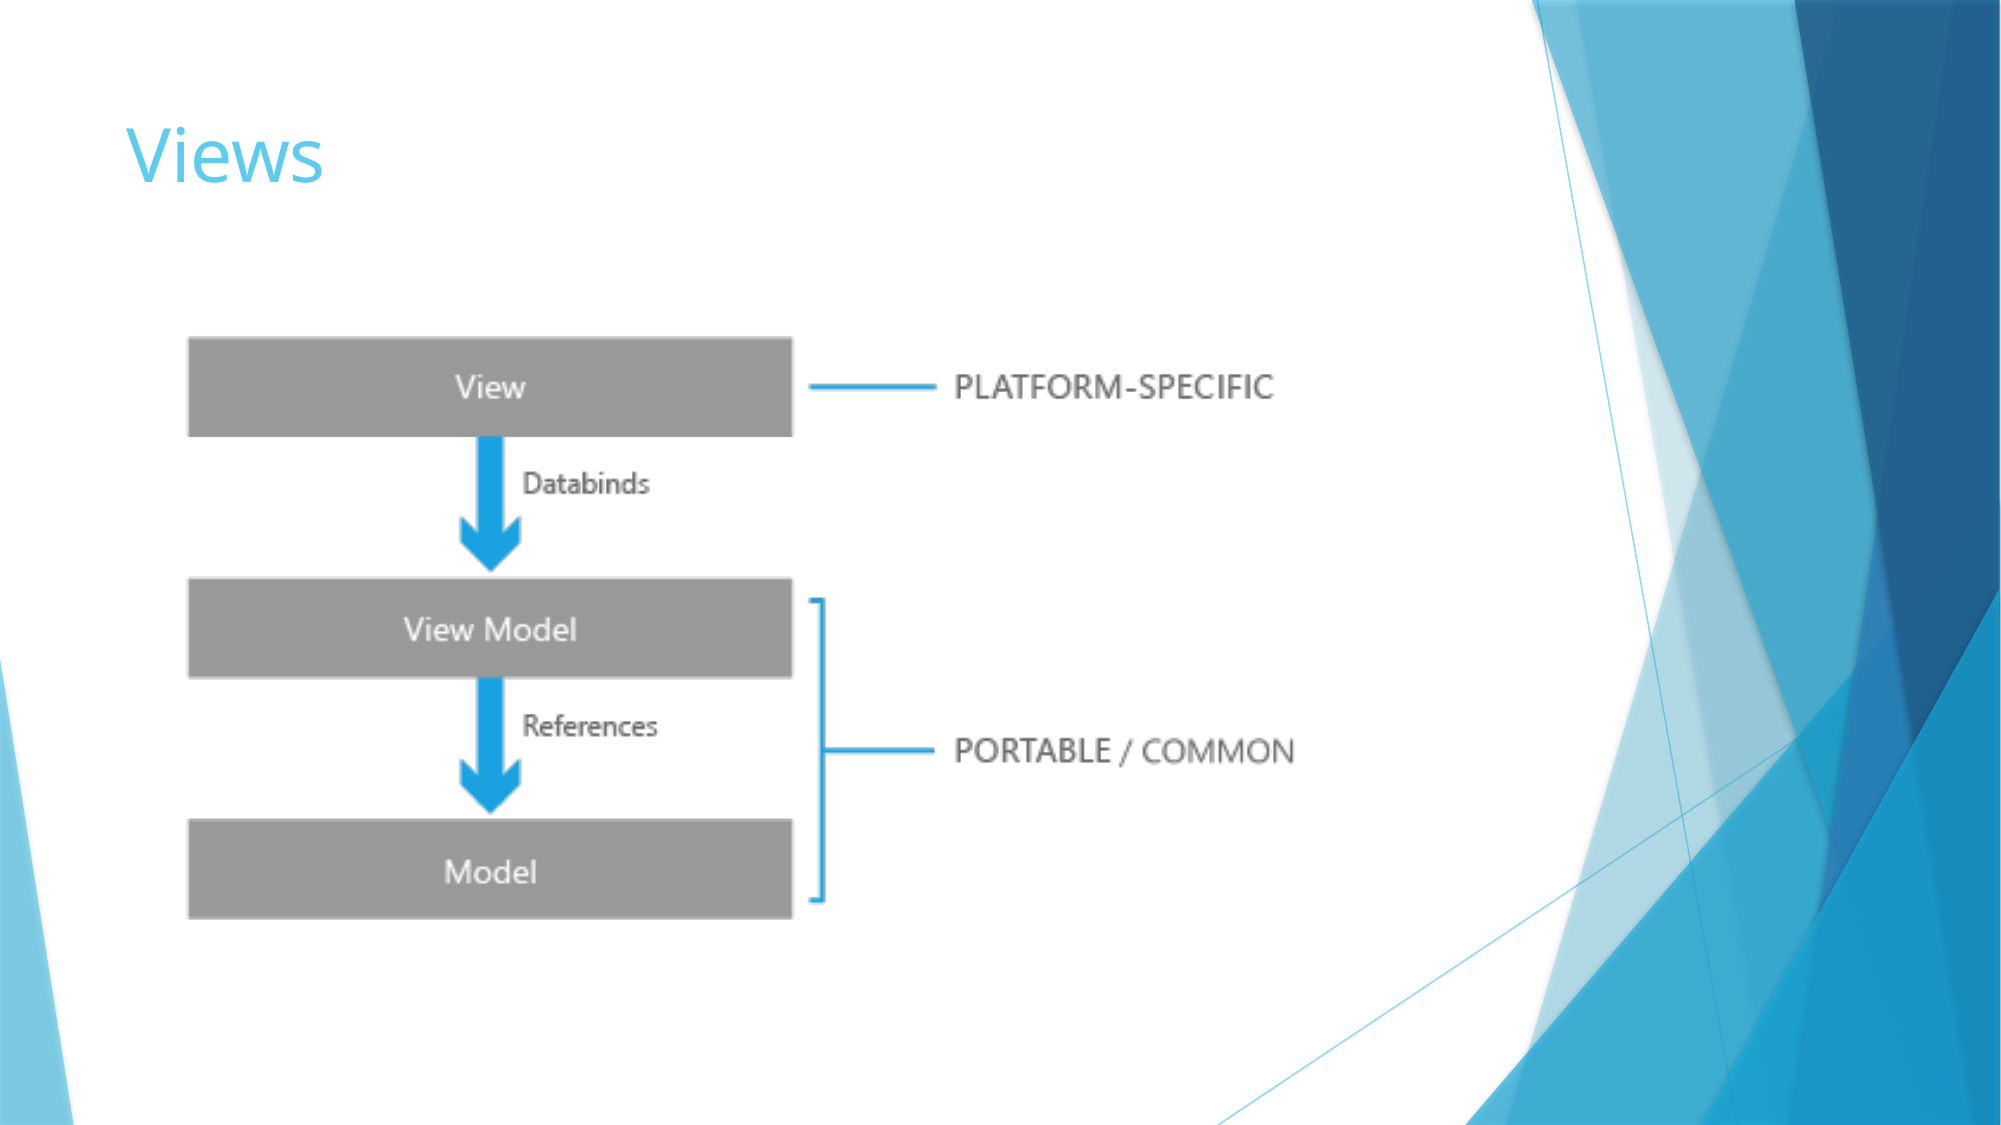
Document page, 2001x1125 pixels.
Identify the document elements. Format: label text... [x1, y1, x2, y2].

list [161, 266, 1330, 991]
title Views [111, 99, 1522, 317]
